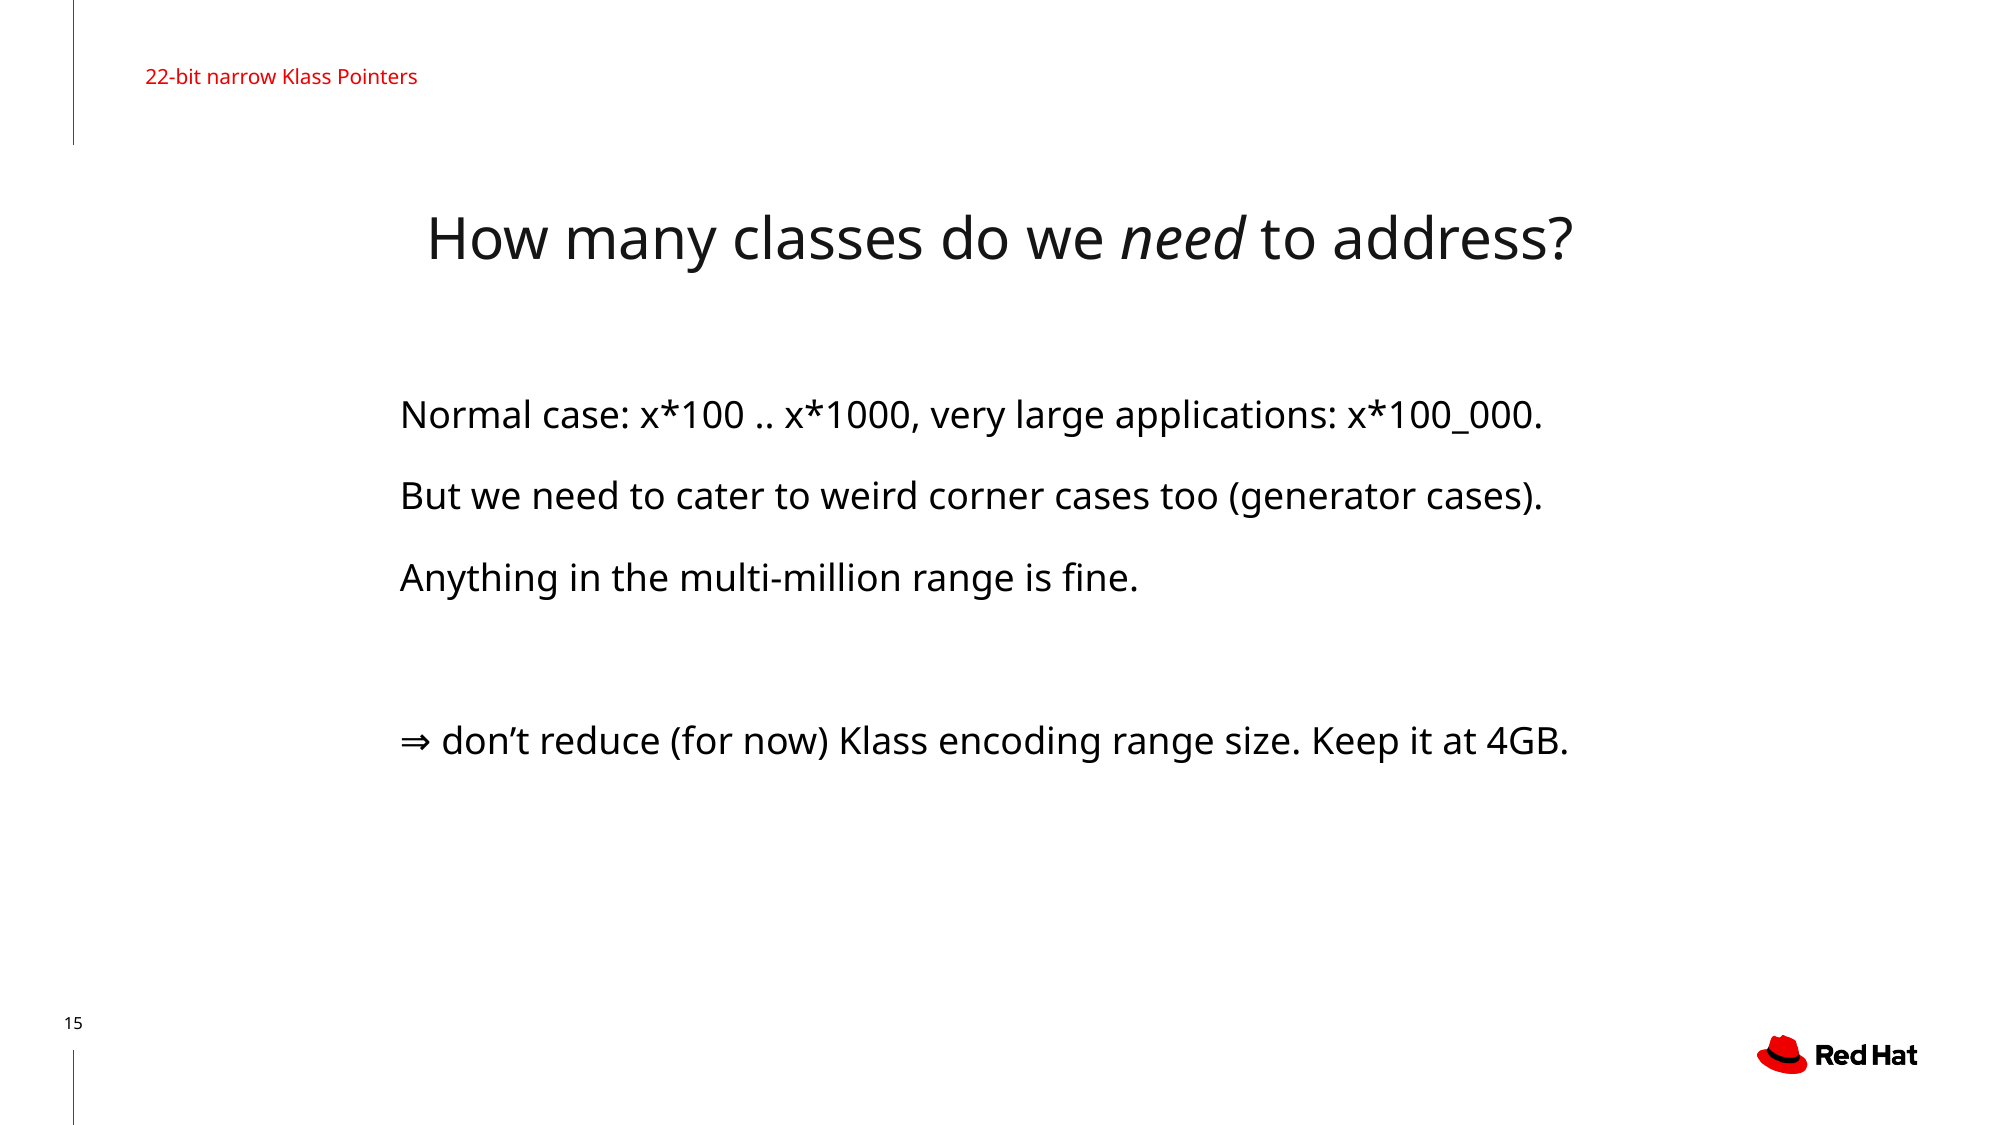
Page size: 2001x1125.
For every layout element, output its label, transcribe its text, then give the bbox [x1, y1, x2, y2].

subtitle 22-bit narrow Klass Pointers [73, 9, 919, 143]
picture [1757, 1035, 1918, 1074]
slide_number 15 [13, 1012, 134, 1036]
title How many classes do we need to address? [145, 180, 1855, 272]
list Normal case: x*100 .. x*1000, very large applications: x*100_000. But we need to cater to weird corner cases too (generator cases). Anything in the multi-million range is fine. ⇒ don’t reduce (for now) Klass encoding range size. Keep it at 4GB. [399, 375, 1600, 903]
